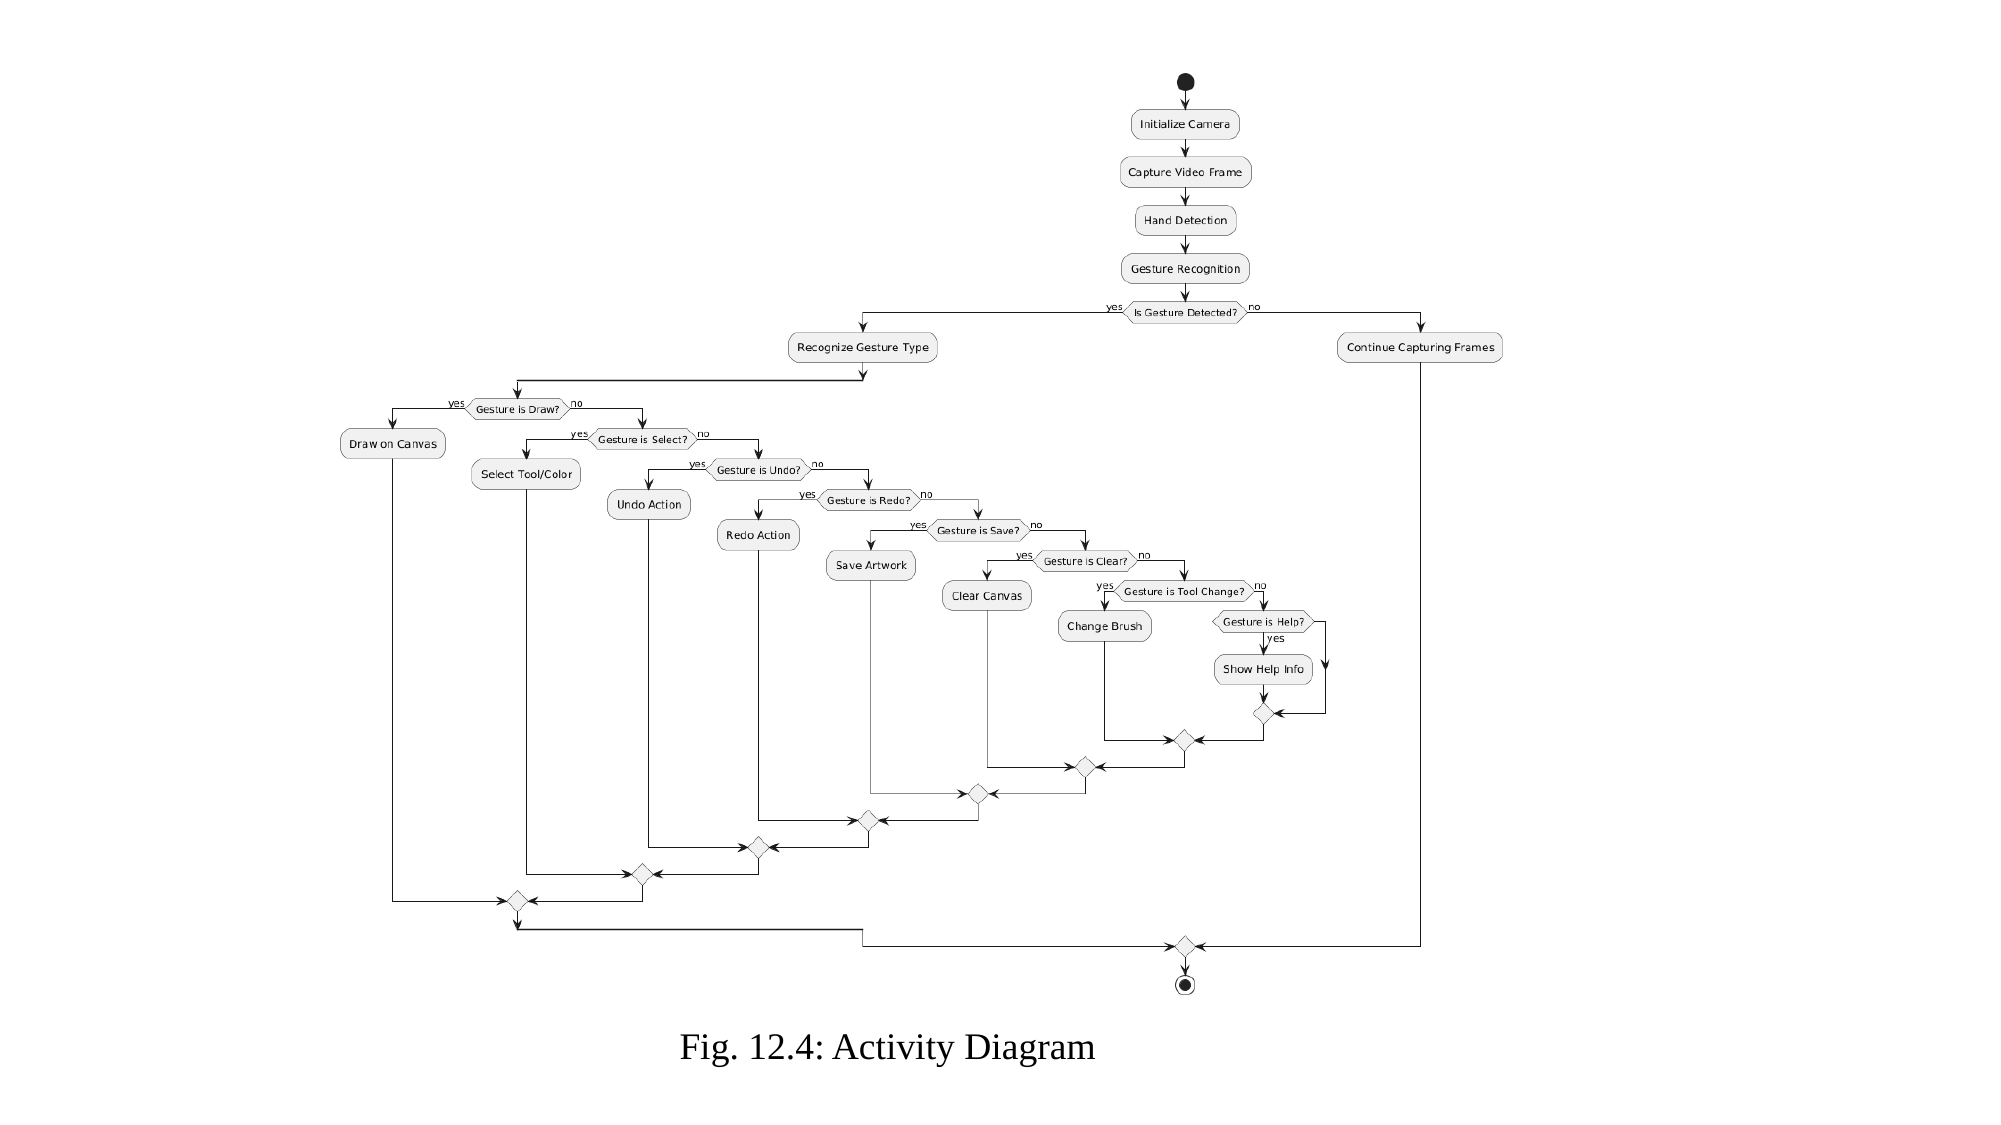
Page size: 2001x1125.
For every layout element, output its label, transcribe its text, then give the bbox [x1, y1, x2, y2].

text_box Fig. 12.4: Activity Diagram [664, 1014, 1336, 1075]
picture [330, 64, 1511, 1003]
